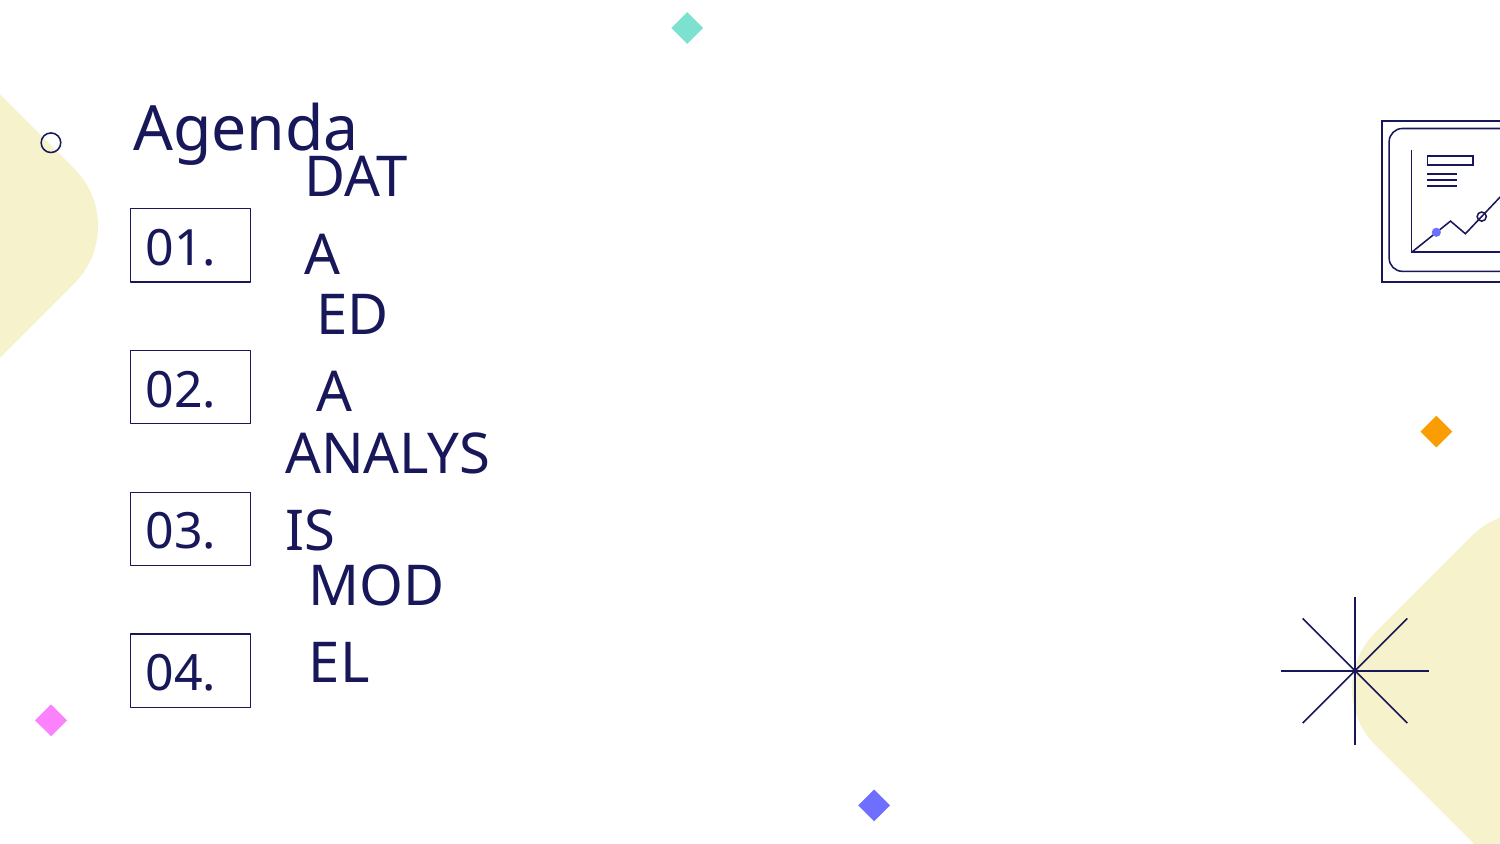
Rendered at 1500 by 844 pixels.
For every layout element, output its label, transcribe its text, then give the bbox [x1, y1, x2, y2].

title 01. [130, 208, 251, 283]
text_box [1381, 120, 1500, 283]
title Agenda [118, 72, 1382, 167]
subtitle ANALYSIS [270, 503, 509, 577]
subtitle MODEL [293, 650, 485, 710]
title 04. [130, 633, 251, 708]
title 02. [130, 350, 251, 424]
subtitle EDA [300, 378, 421, 438]
subtitle DATA [289, 227, 433, 301]
title 03. [130, 492, 251, 566]
